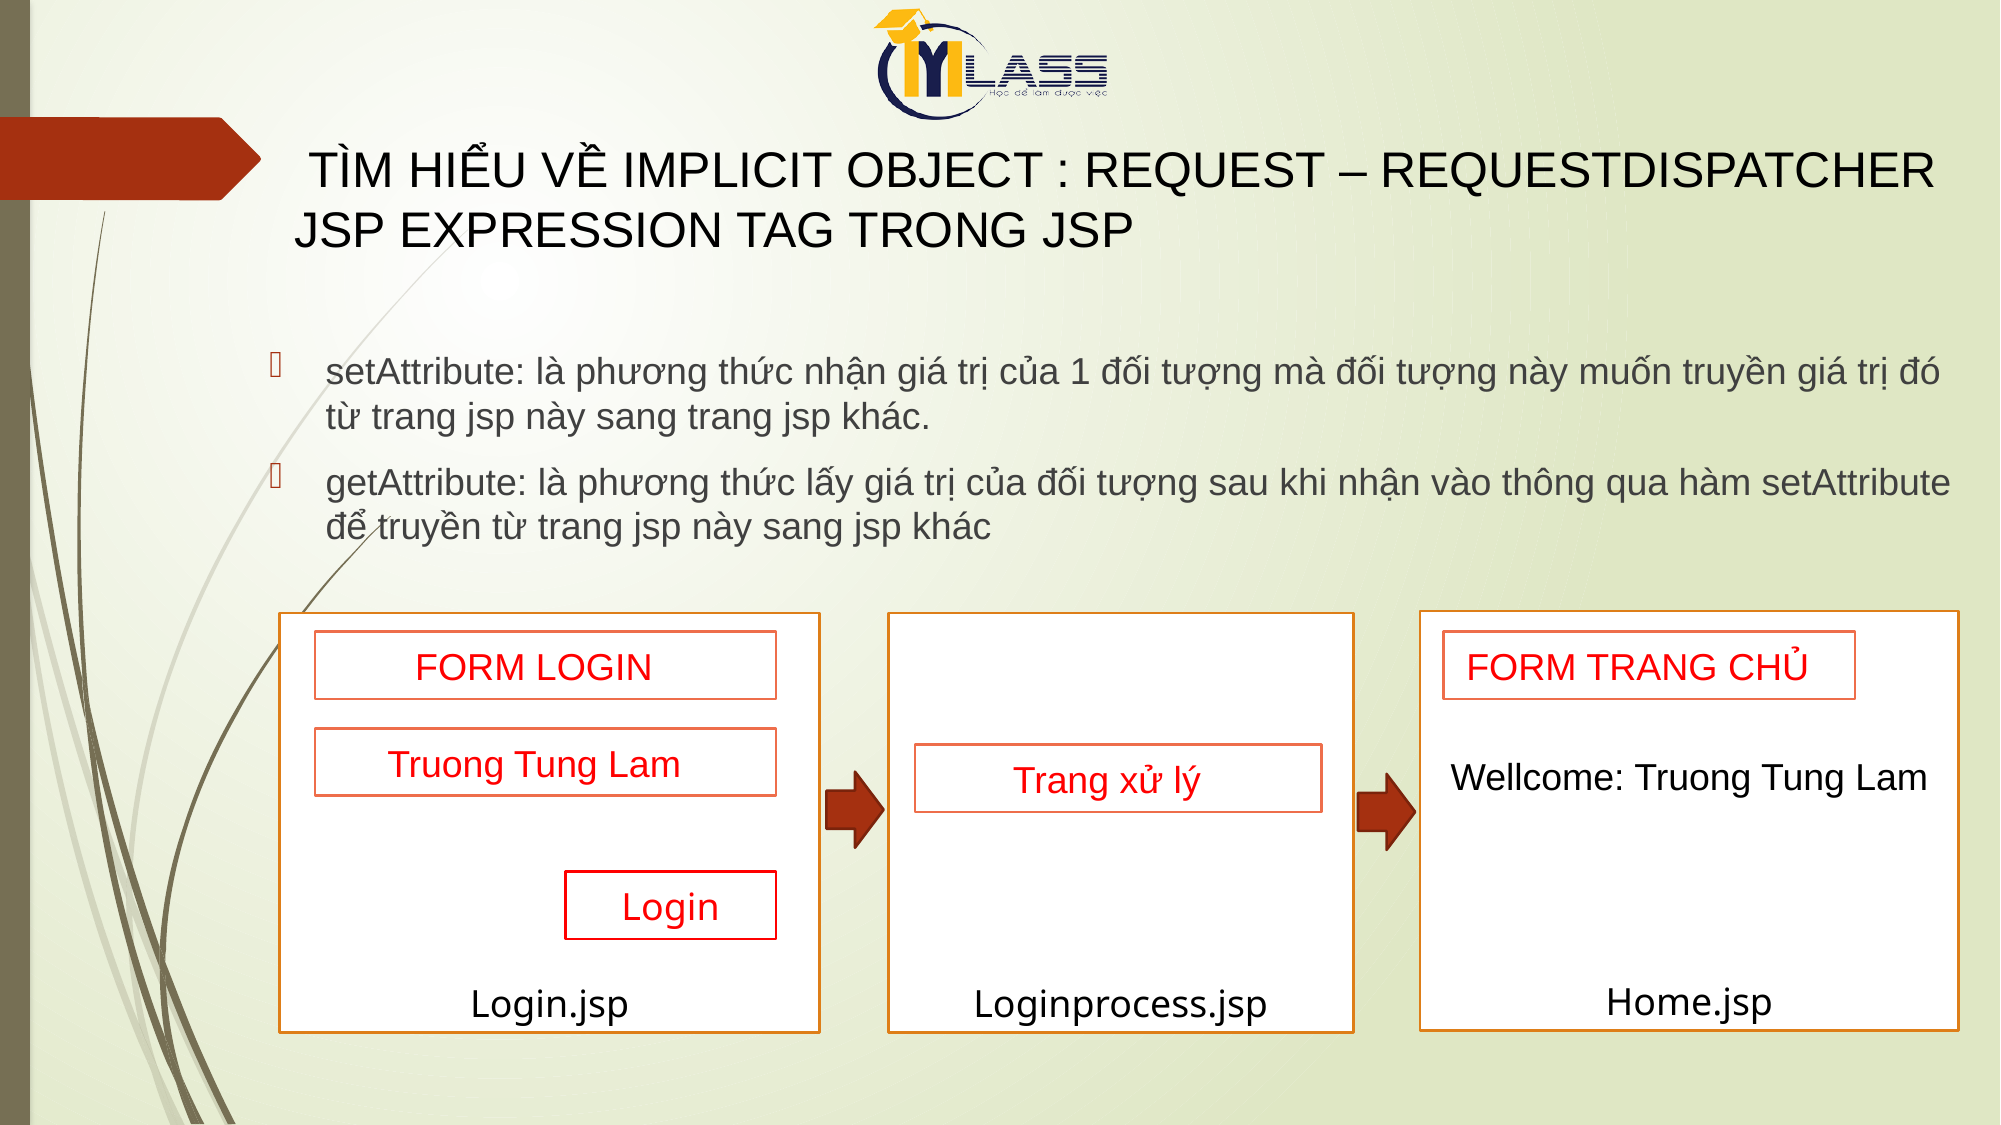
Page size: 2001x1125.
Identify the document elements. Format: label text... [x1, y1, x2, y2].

text_box FORM LOGINT [314, 630, 777, 700]
text_box Trang xử lýT [914, 743, 1323, 813]
text_box [825, 770, 885, 849]
text_box TÌM HIỂU VỀ IMPLICIT OBJECT : REQUEST – REQUESTDISPATCHER JSP EXPRESSION TAG TRONG JSP [279, 130, 1983, 266]
text_box Login.jsp [278, 612, 821, 1034]
text_box Loginprocess.jsp [887, 612, 1355, 1034]
text_box FORM TRANG CHỦT [1442, 630, 1856, 700]
text_box [1356, 772, 1417, 852]
picture [873, 8, 1107, 120]
text_box Wellcome: Truong Tung Lam Home.jsp [1419, 610, 1960, 1032]
text_box Truong Tung LamT [314, 727, 777, 797]
text_box Login [564, 870, 777, 940]
list setAttribute: là phương thức nhận giá trị của 1 đối tượng mà đối tượng này muốn truyền giá trị đó từ trang jsp này sang trang jsp khác. getAttribute: là phương thức lấy giá trị của đối tượng sau khi nhận vào thông qua hàm setAttribute để truyền từ trang jsp này sang jsp khác [254, 339, 1983, 1081]
